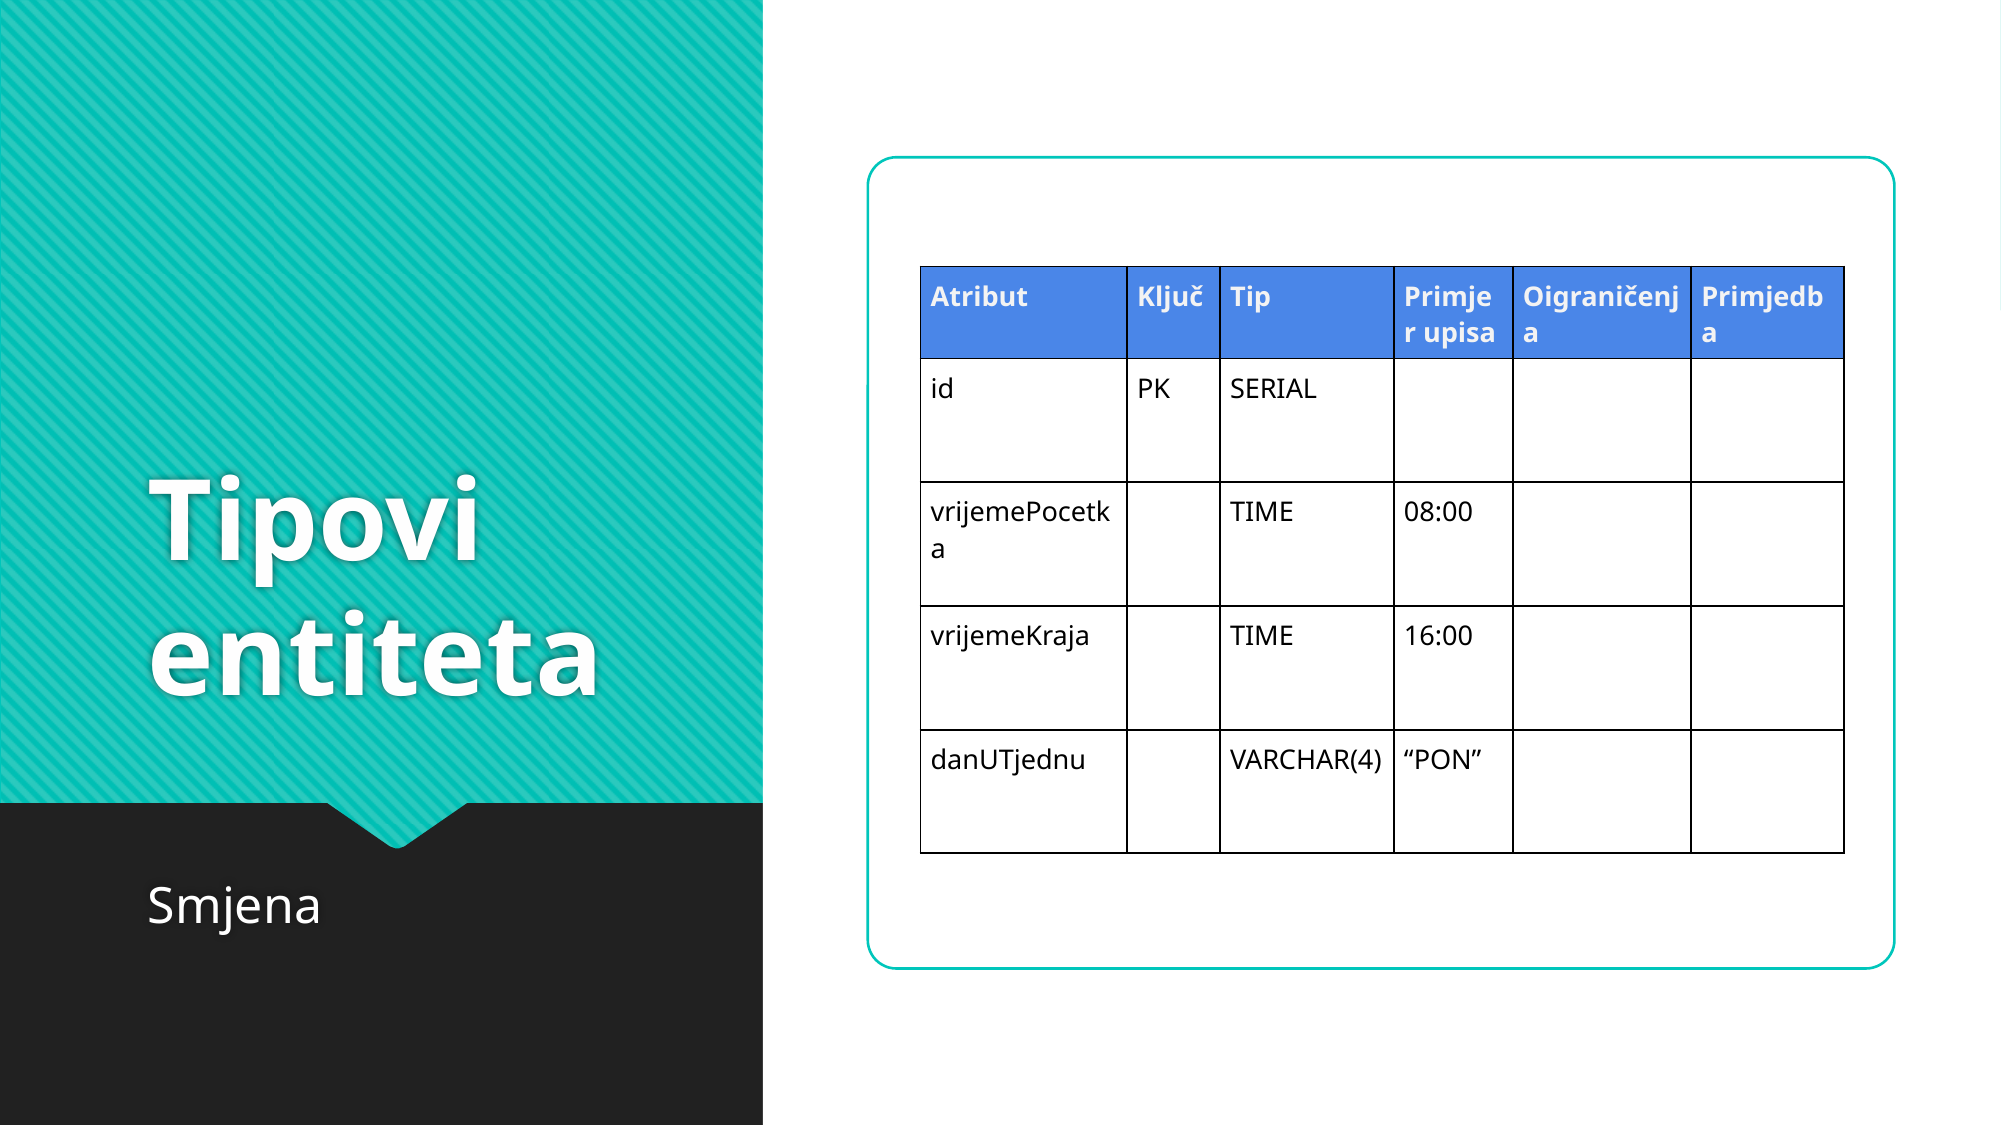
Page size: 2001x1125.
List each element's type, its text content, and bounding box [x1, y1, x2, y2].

table_cell vrijemeKraja [921, 607, 1126, 729]
table_cell [1692, 607, 1843, 729]
table_cell [1514, 483, 1690, 605]
table_cell 16:00 [1395, 607, 1512, 729]
table_cell [1395, 359, 1512, 481]
table_cell [1128, 731, 1219, 852]
table_header Tip [1221, 267, 1393, 358]
table_header Primjer upisa [1395, 267, 1512, 358]
table_cell [1514, 359, 1690, 481]
text_box [866, 155, 1896, 970]
table_cell danUTjednu [921, 731, 1126, 852]
text_box [0, 89, 762, 847]
list Smjena [132, 866, 660, 996]
table_cell TIME [1221, 607, 1393, 729]
table_cell [1692, 483, 1843, 605]
table_cell 08:00 [1395, 483, 1512, 605]
table_cell [1128, 607, 1219, 729]
table_header Primjedba [1692, 267, 1843, 358]
table_cell SERIAL [1221, 359, 1393, 481]
table_cell id [921, 359, 1126, 481]
table_cell [1692, 359, 1843, 481]
table_cell “PON” [1395, 731, 1512, 852]
table_header Oigraničenja [1514, 267, 1690, 358]
title Tipovi entiteta [132, 104, 660, 726]
text_box [0, 801, 762, 1125]
table_header Ključ [1128, 267, 1219, 358]
table_cell TIME [1221, 483, 1393, 605]
table_cell VARCHAR(4) [1221, 731, 1393, 852]
table_cell [1514, 731, 1690, 852]
table_cell [1692, 731, 1843, 852]
table_header Atribut [921, 267, 1126, 358]
text_box TIP ENTITETA: SMJENA [0, 0, 2000, 89]
table_cell vrijemePocetka [921, 483, 1126, 605]
table_cell [1128, 483, 1219, 605]
table_cell [1514, 607, 1690, 729]
table_cell PK [1128, 359, 1219, 481]
text_box [762, 89, 2000, 1125]
